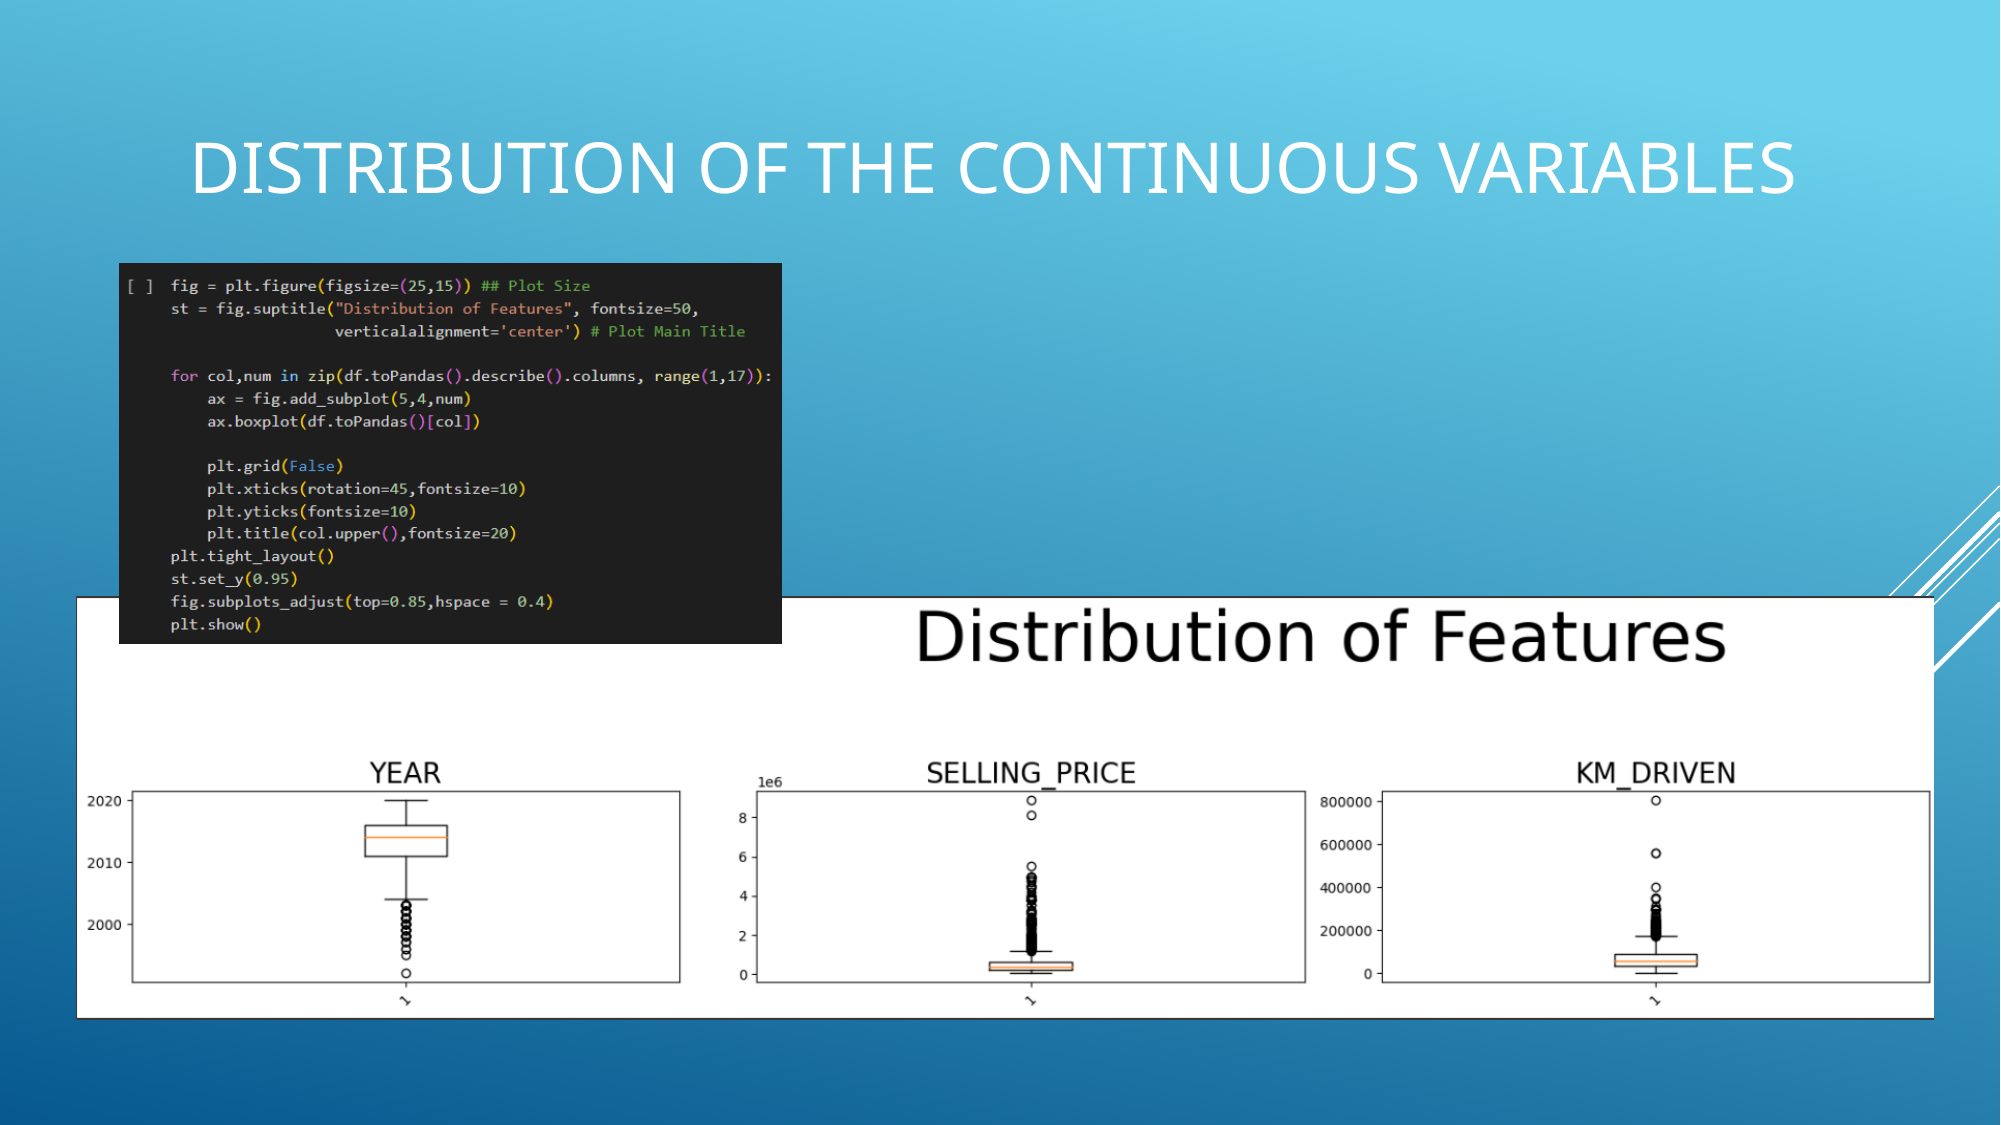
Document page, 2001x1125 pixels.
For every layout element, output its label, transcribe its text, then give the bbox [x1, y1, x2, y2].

title distribution of the Continuous Variables [174, 105, 1825, 226]
picture [76, 263, 1934, 1020]
